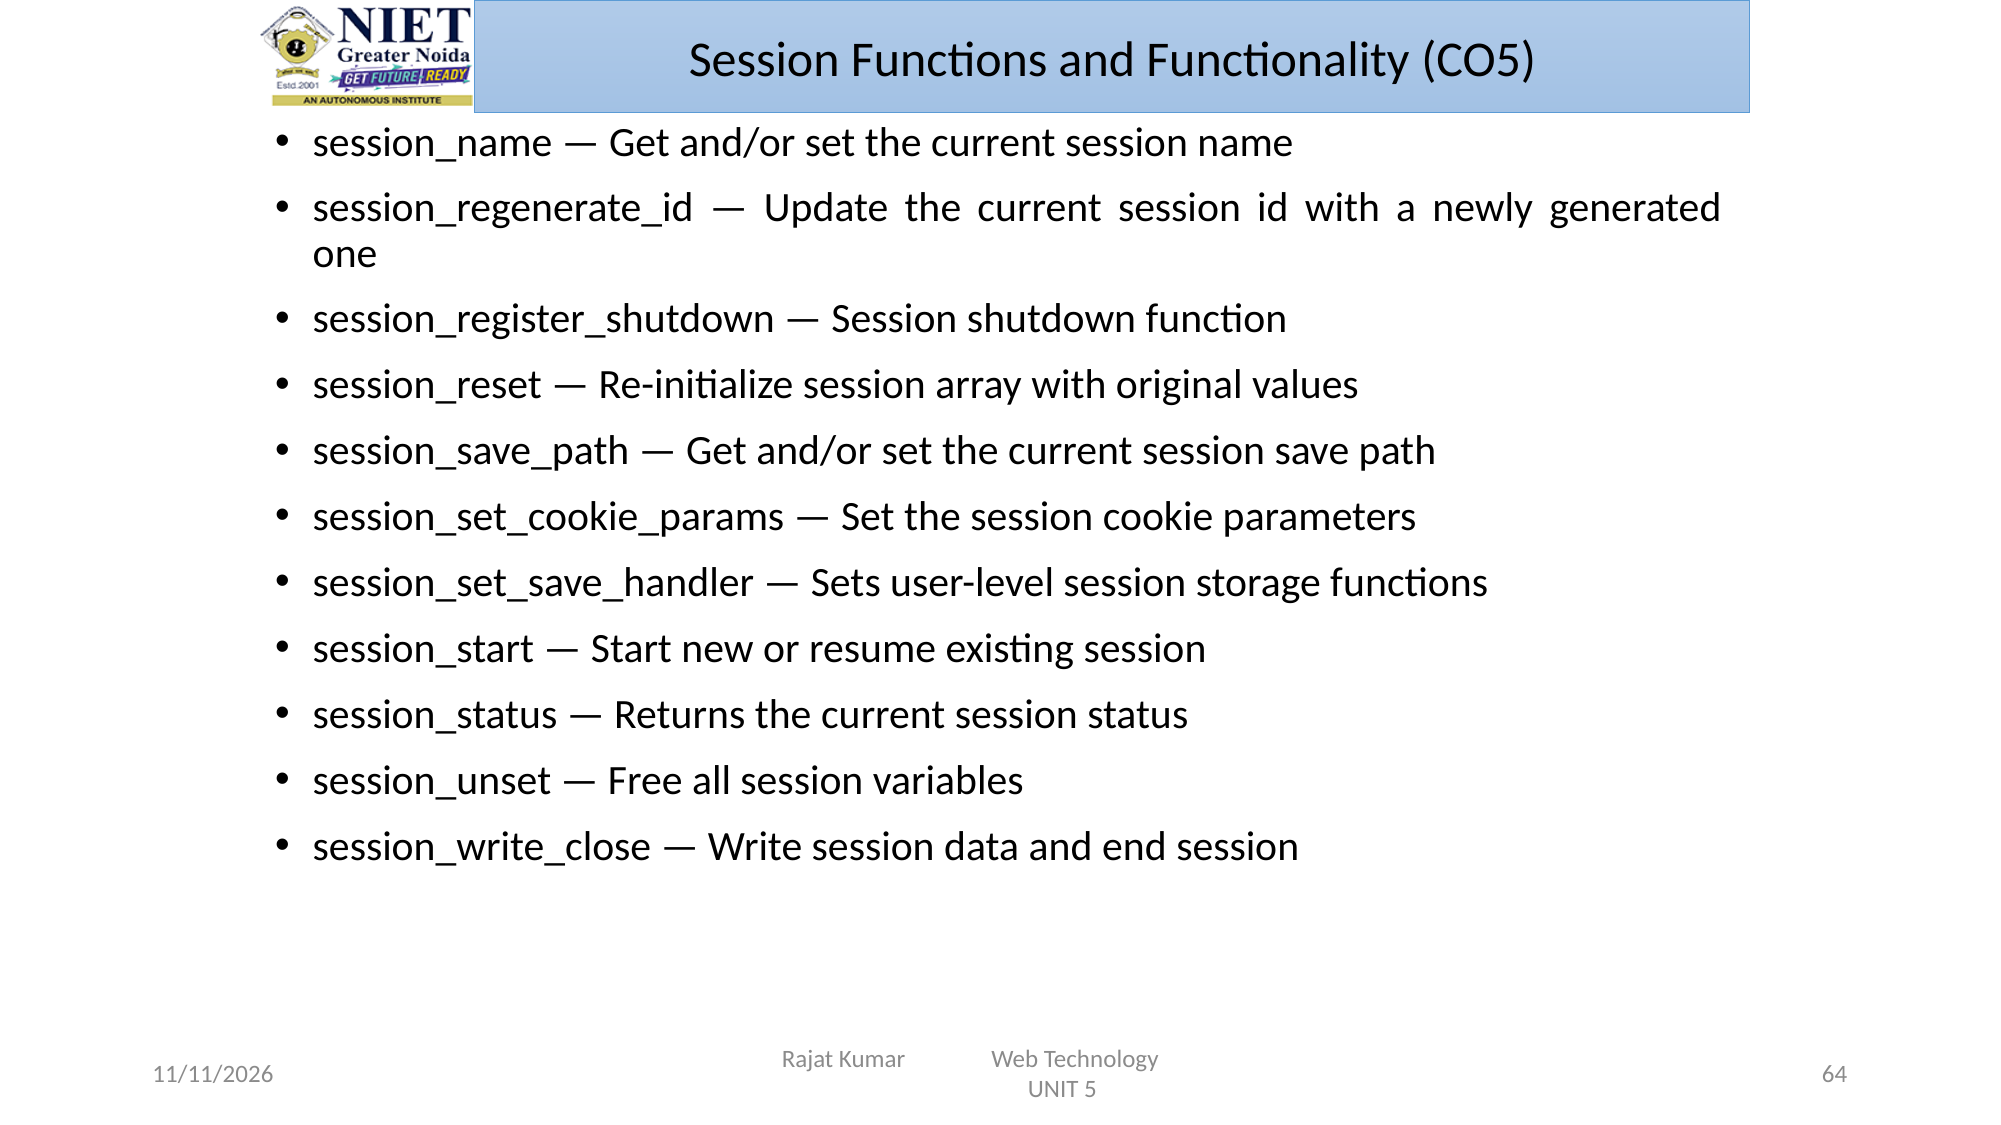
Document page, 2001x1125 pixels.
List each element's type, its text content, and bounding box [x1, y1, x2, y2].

footer Rajat Kumar Web Technology UNIT 5 [762, 1042, 1363, 1103]
picture [260, 6, 473, 106]
list session_name — Get and/or set the current session name session_regenerate_id — Update the current session id with a newly generated one session_register_shutdown — Session shutdown function session_reset — Re-initialize session array with original values session_save_path — Get and/or set the current session save path session_set_cookie_params — Set the session cookie parameters session_set_save_handler — Sets user-level session storage functions session_start — Start new or resume existing session session_status — Returns the current session status session_unset — Free all session variables session_write_close — Write session data and end session [260, 112, 1738, 1036]
slide_number 64 [1412, 1042, 1863, 1103]
text_box Session Functions and Functionality (CO5) [474, 0, 1750, 113]
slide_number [137, 1042, 588, 1103]
